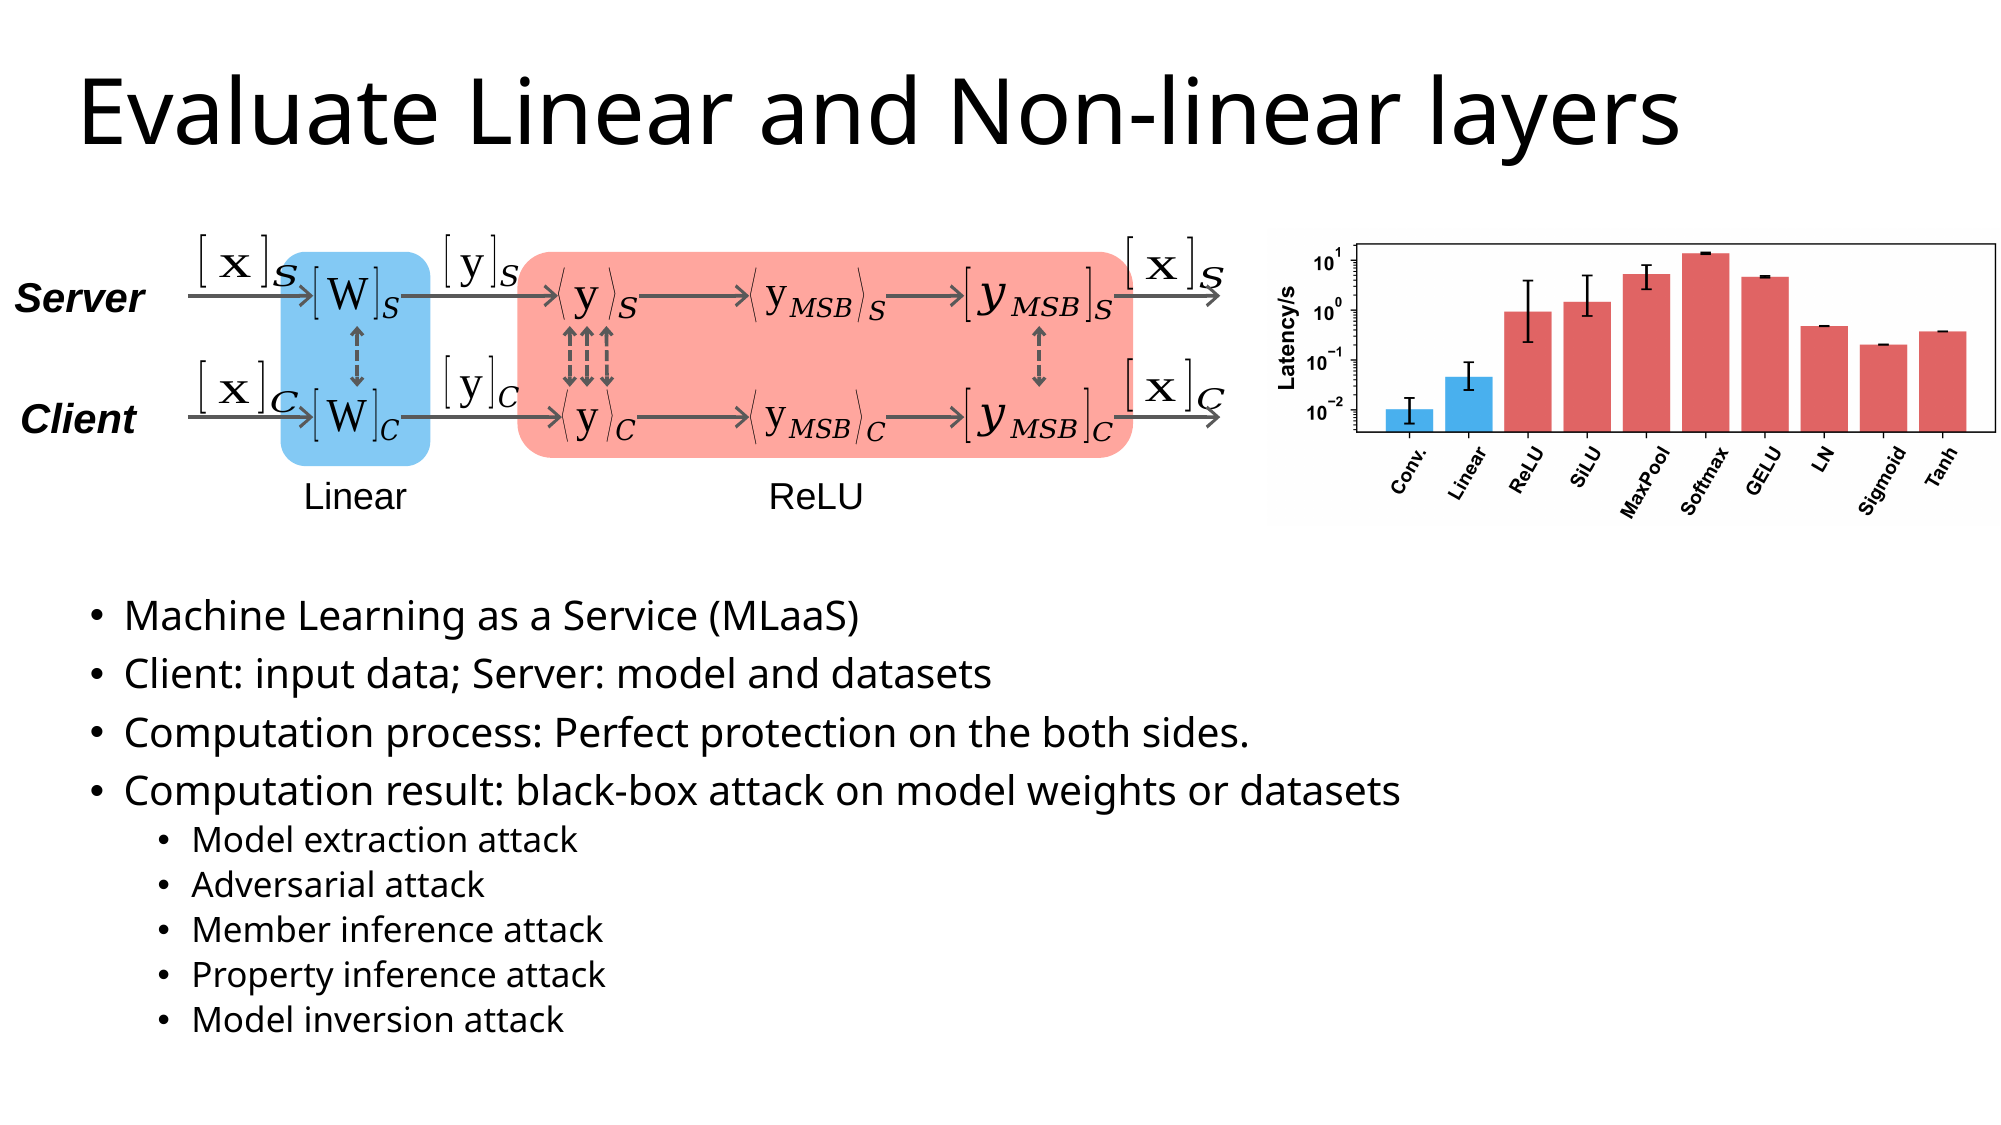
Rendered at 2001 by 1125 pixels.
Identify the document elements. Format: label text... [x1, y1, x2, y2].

text_box Server [0, 262, 161, 328]
text_box [279, 250, 432, 464]
text_box ReLU [738, 464, 894, 525]
title Evaluate Linear and Non-linear layers [61, 45, 1787, 185]
list Machine Learning as a Service (MLaaS) Client: input data; Server: model and datasets Computation process: Perfect protection on the both sides. Computation result: black-box attack on model weights or datasets Model extraction attack Adversarial attack Member inference attack Property inference attack Model inversion attack [74, 587, 1884, 1050]
text_box [516, 250, 1135, 459]
picture [1267, 228, 2000, 526]
text_box Client [5, 384, 156, 450]
text_box Linear [278, 464, 433, 525]
